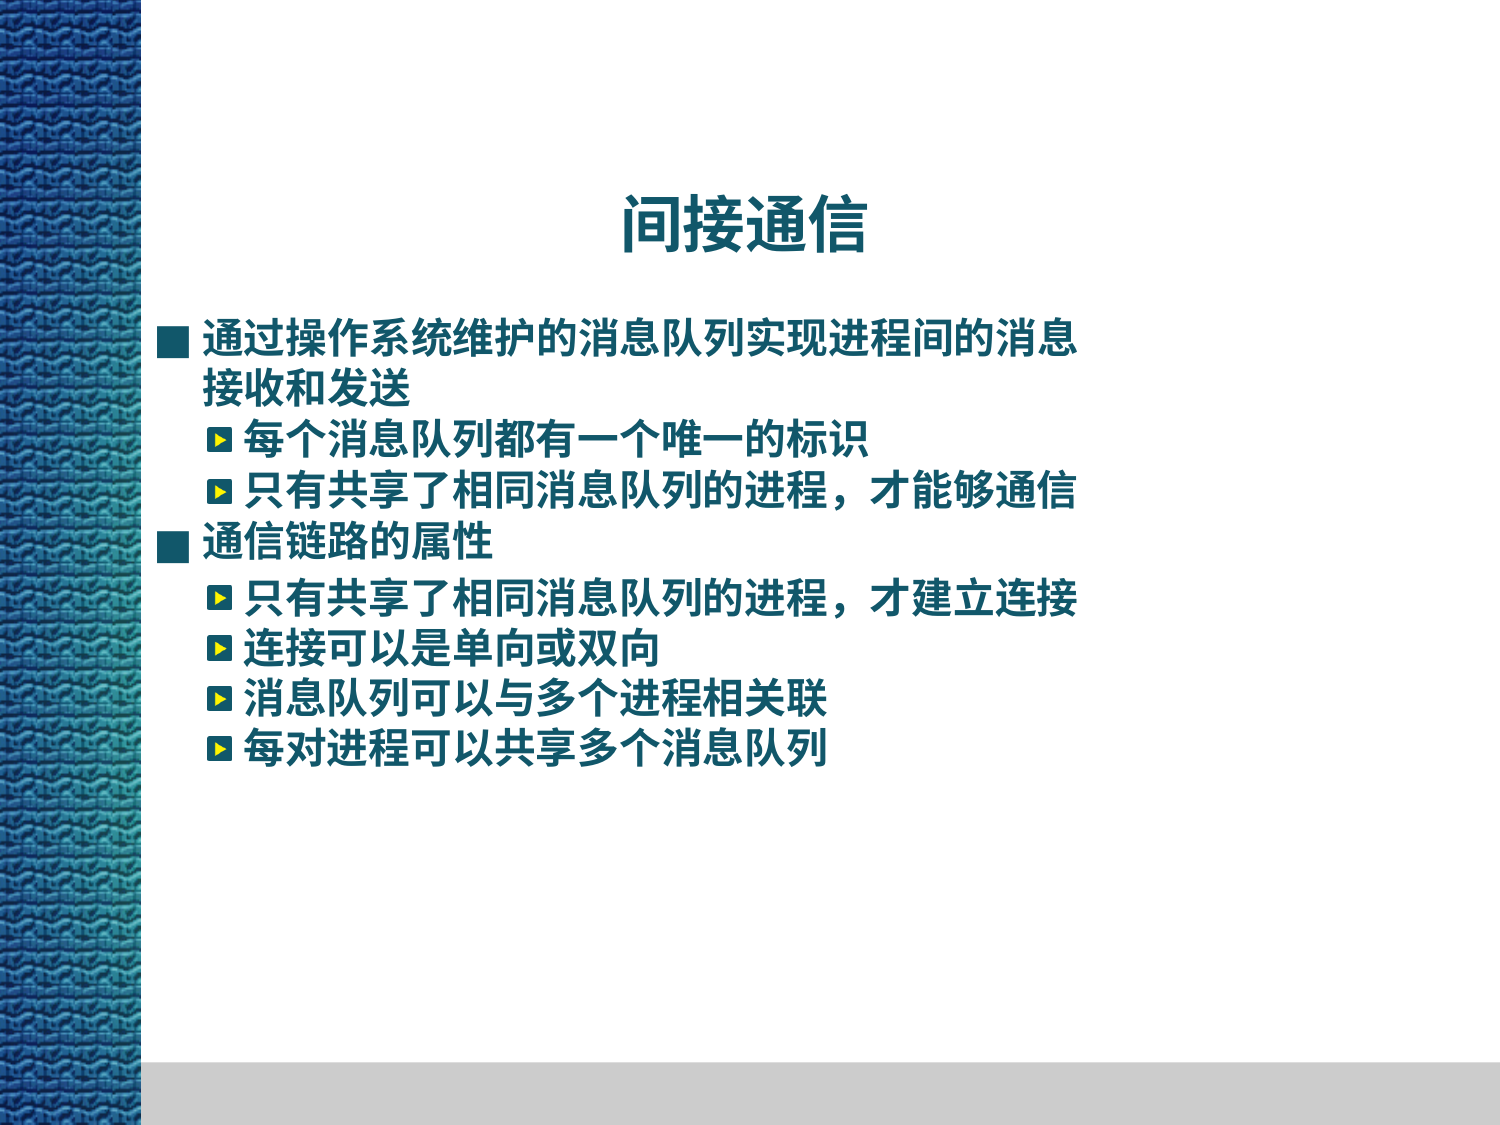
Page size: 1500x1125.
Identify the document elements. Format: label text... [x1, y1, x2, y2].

picture [0, 0, 141, 1125]
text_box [206, 670, 868, 779]
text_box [206, 411, 926, 470]
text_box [206, 619, 704, 669]
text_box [206, 462, 1102, 521]
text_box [138, 304, 1102, 411]
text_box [206, 569, 1114, 628]
text_box 间接通信 [70, 177, 1421, 262]
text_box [138, 508, 516, 576]
